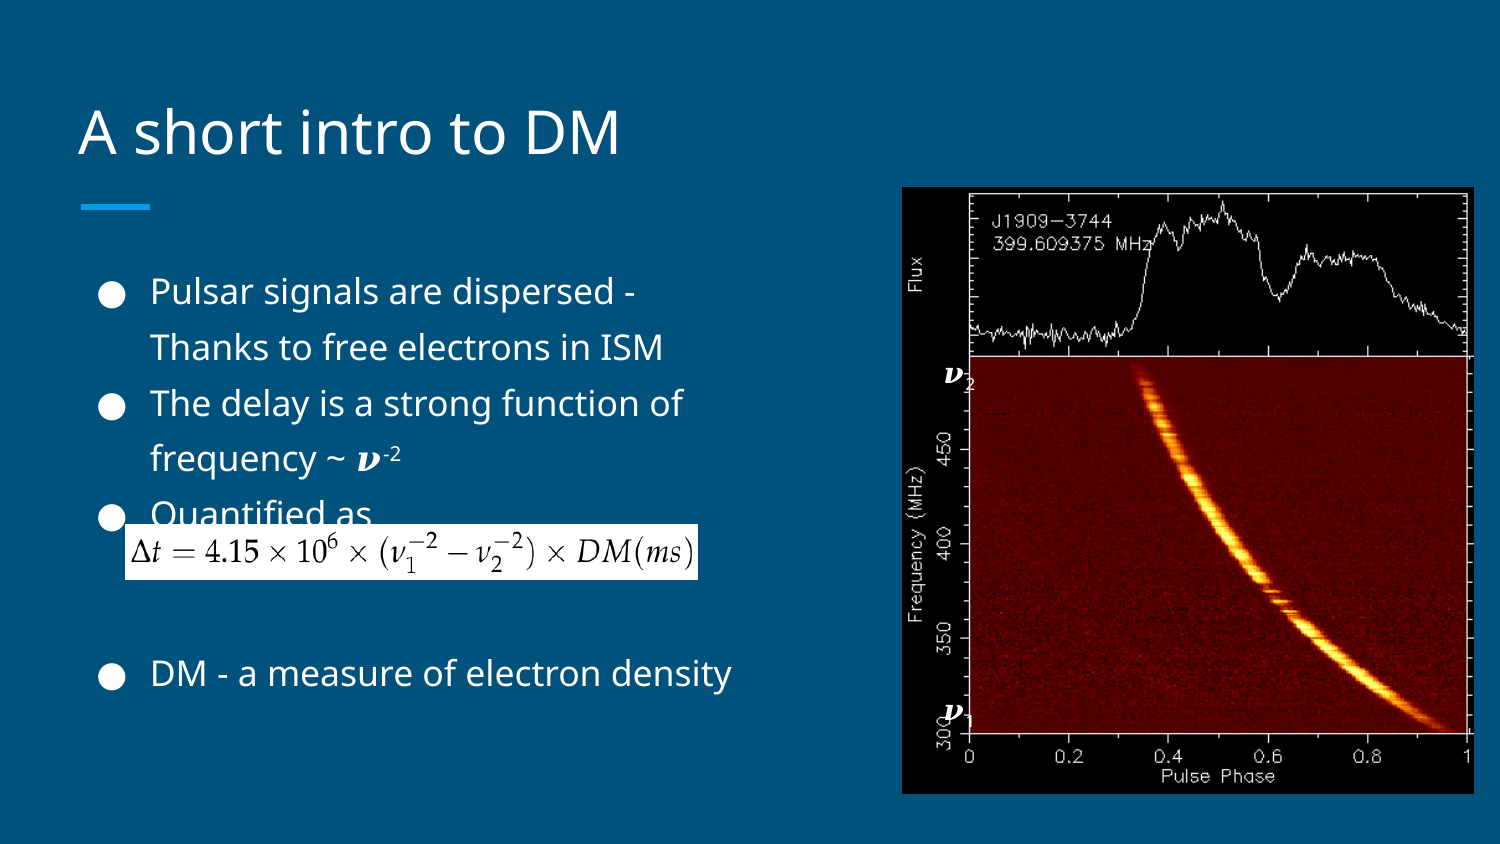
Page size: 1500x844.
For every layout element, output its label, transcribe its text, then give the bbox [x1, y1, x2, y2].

list Pulsar signals are dispersed - Thanks to free electrons in ISM The delay is a strong function of frequency ~ 𝝂-2 Quantified as DM - a measure of electron density [63, 244, 751, 750]
title A short intro to DM [63, 75, 1437, 188]
picture [903, 188, 1473, 793]
picture [126, 523, 697, 579]
